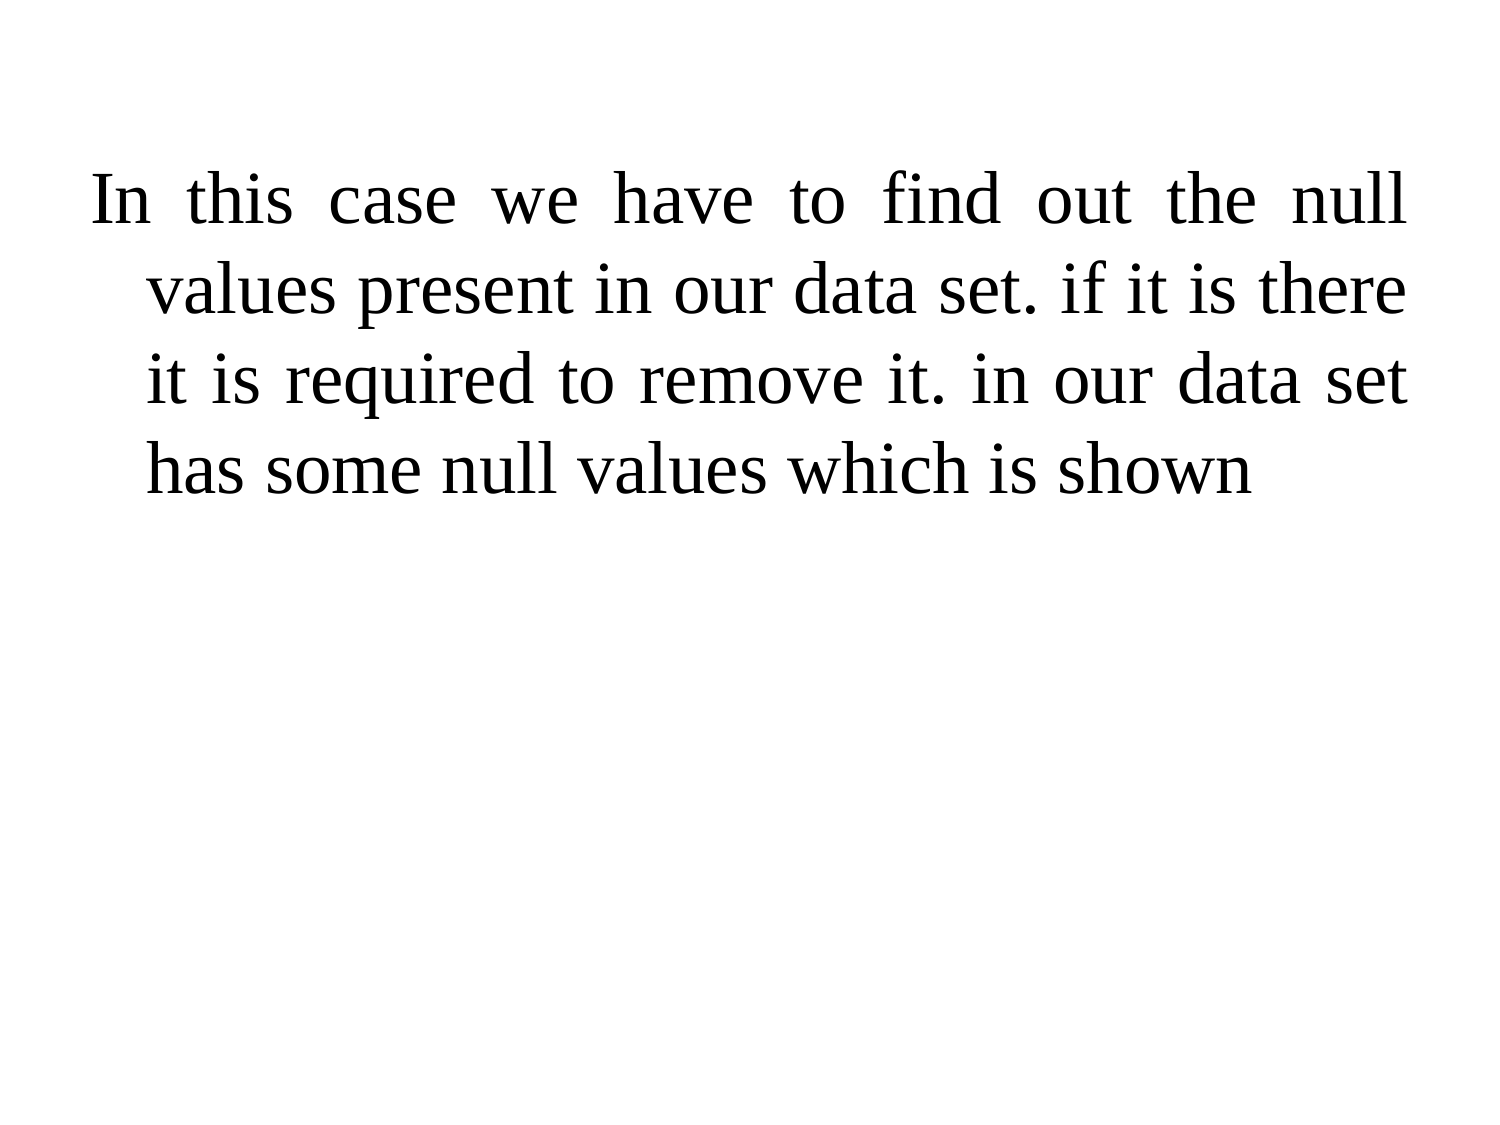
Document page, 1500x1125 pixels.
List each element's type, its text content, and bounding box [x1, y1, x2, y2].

list In this case we have to find out the null values present in our data set. if it is there it is required to remove it. in our data set has some null values which is shown [75, 140, 1425, 1005]
